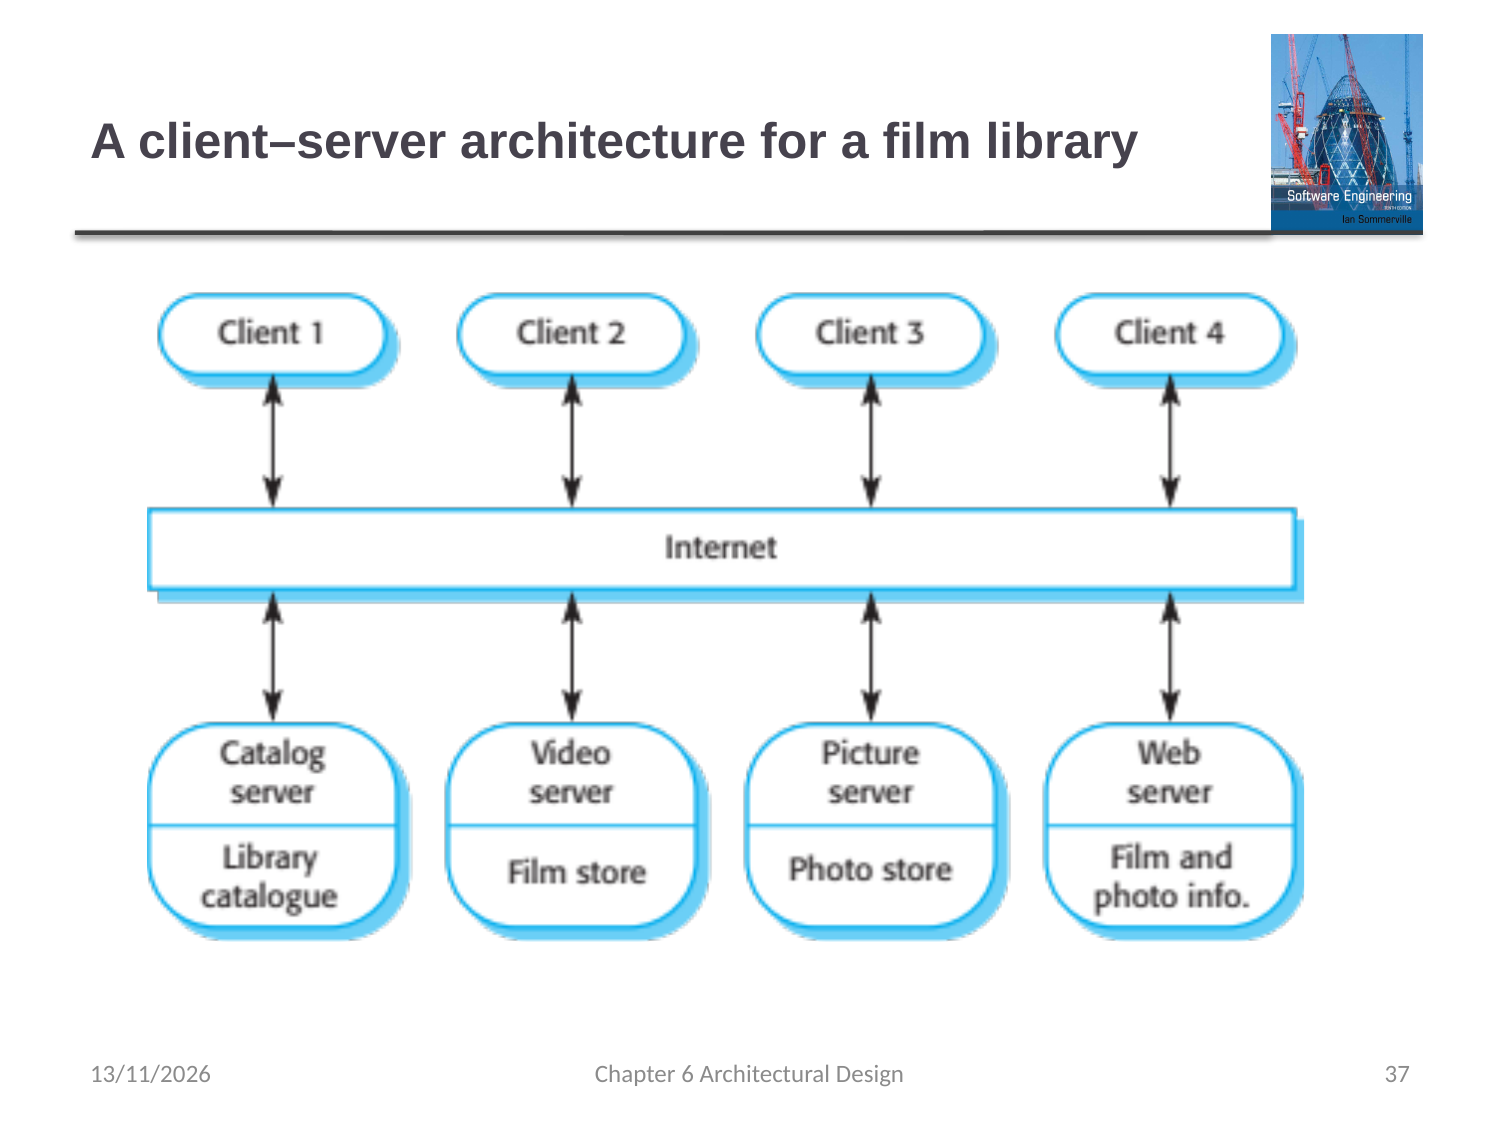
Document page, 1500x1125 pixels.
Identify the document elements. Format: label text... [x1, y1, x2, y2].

slide_number 37 [1074, 1042, 1425, 1103]
picture [1271, 34, 1423, 230]
footer Chapter 6 Architectural Design [512, 1042, 988, 1103]
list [134, 291, 1317, 942]
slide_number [75, 1042, 425, 1103]
title A client–server architecture for a film library [74, 44, 1272, 233]
